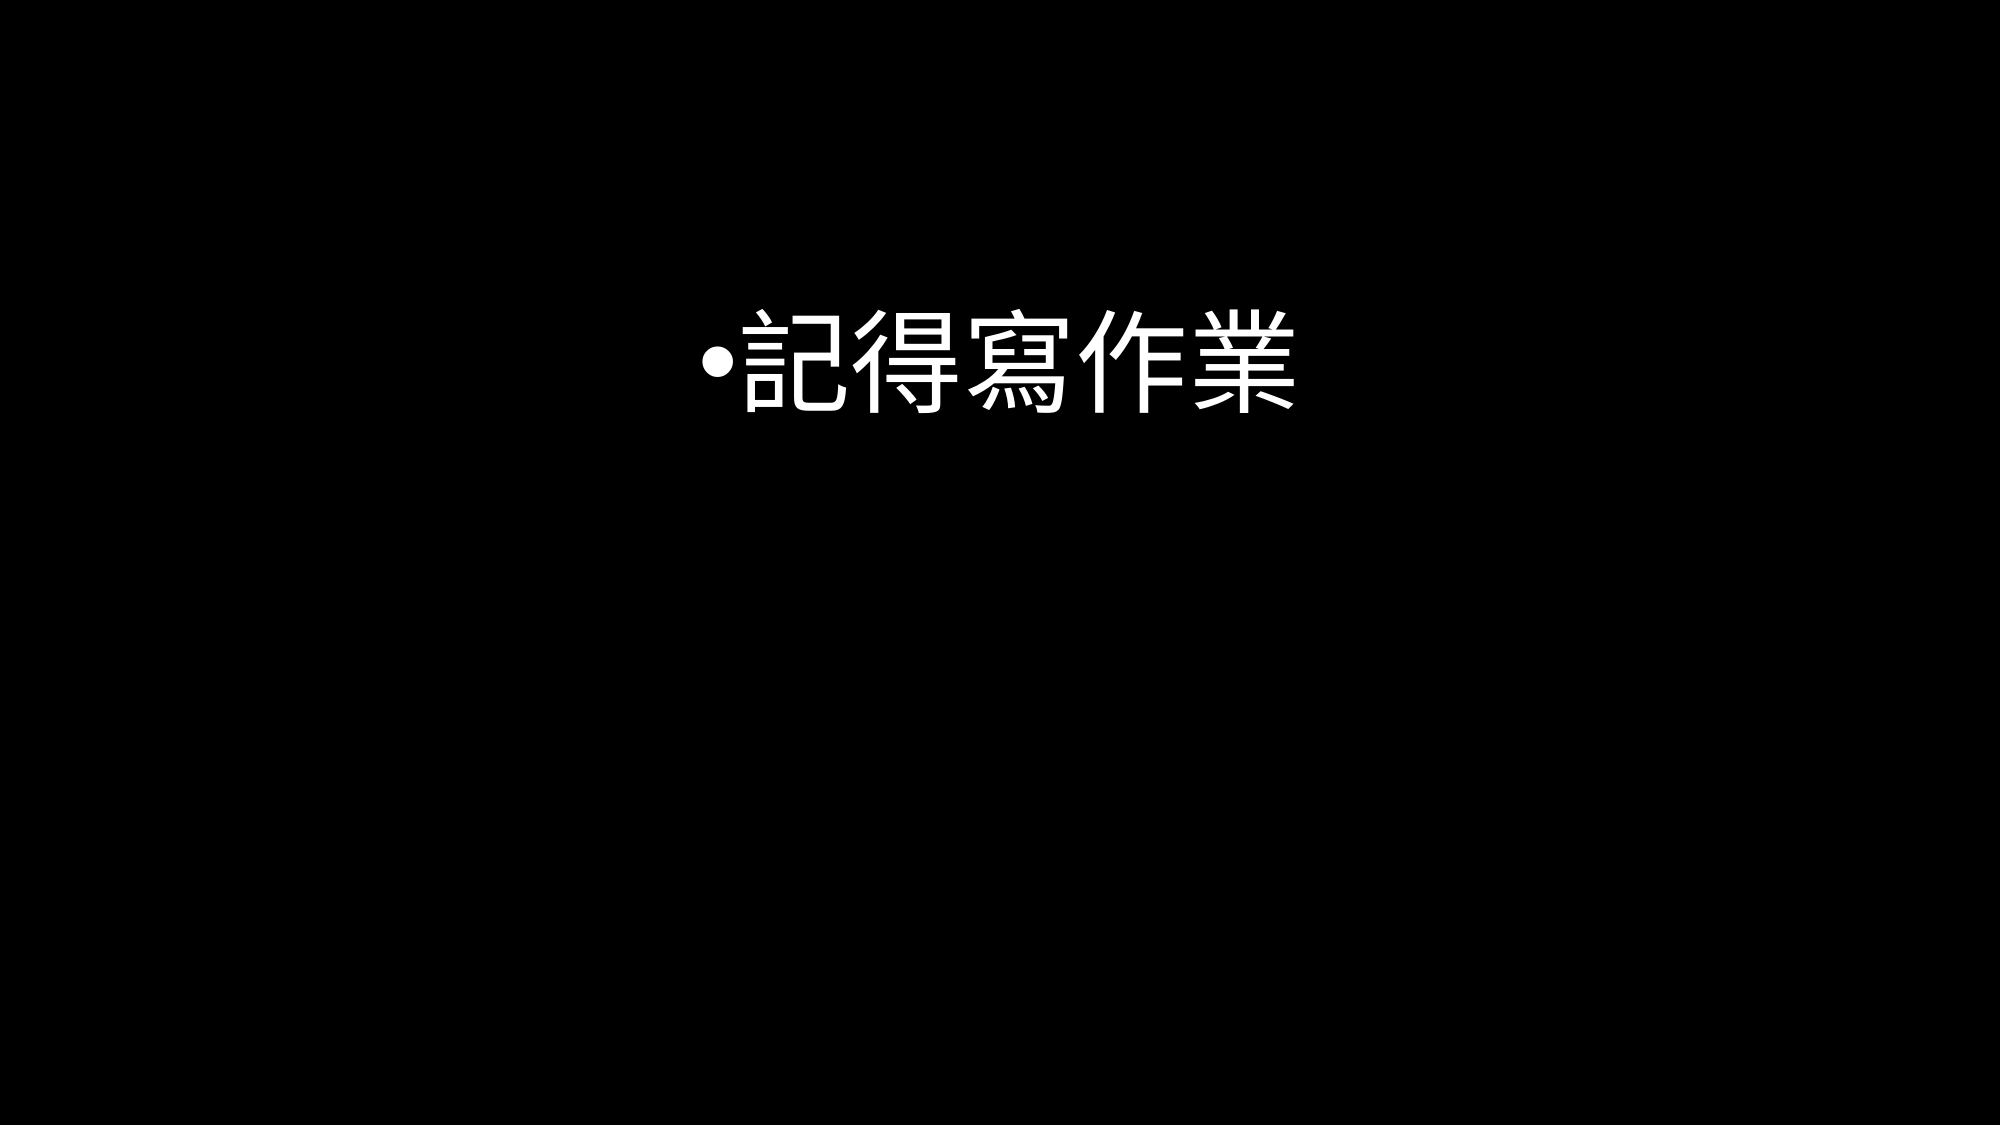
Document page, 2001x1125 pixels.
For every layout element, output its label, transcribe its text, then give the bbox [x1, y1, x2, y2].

list 記得寫作業 [137, 299, 1863, 1014]
